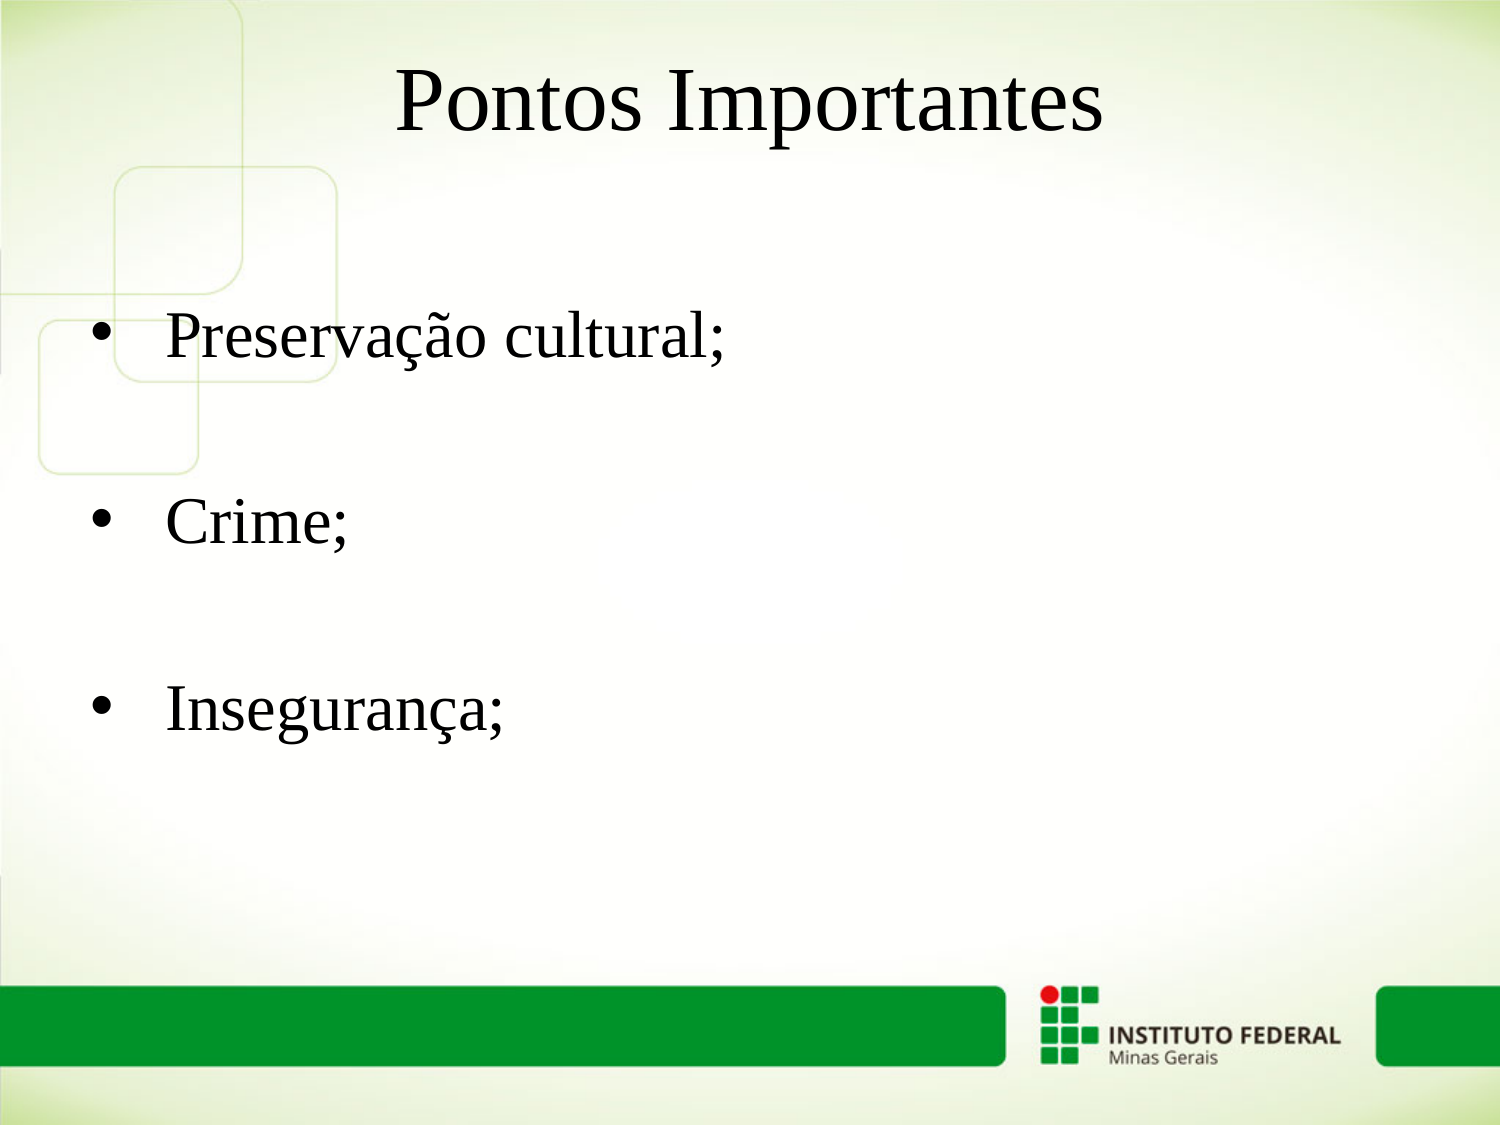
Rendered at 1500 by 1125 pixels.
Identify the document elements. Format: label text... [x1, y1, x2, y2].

picture [0, 0, 1500, 1125]
title Pontos Importantes [75, 0, 1425, 188]
list Preservação cultural; Crime; Insegurança; [75, 189, 1425, 1005]
